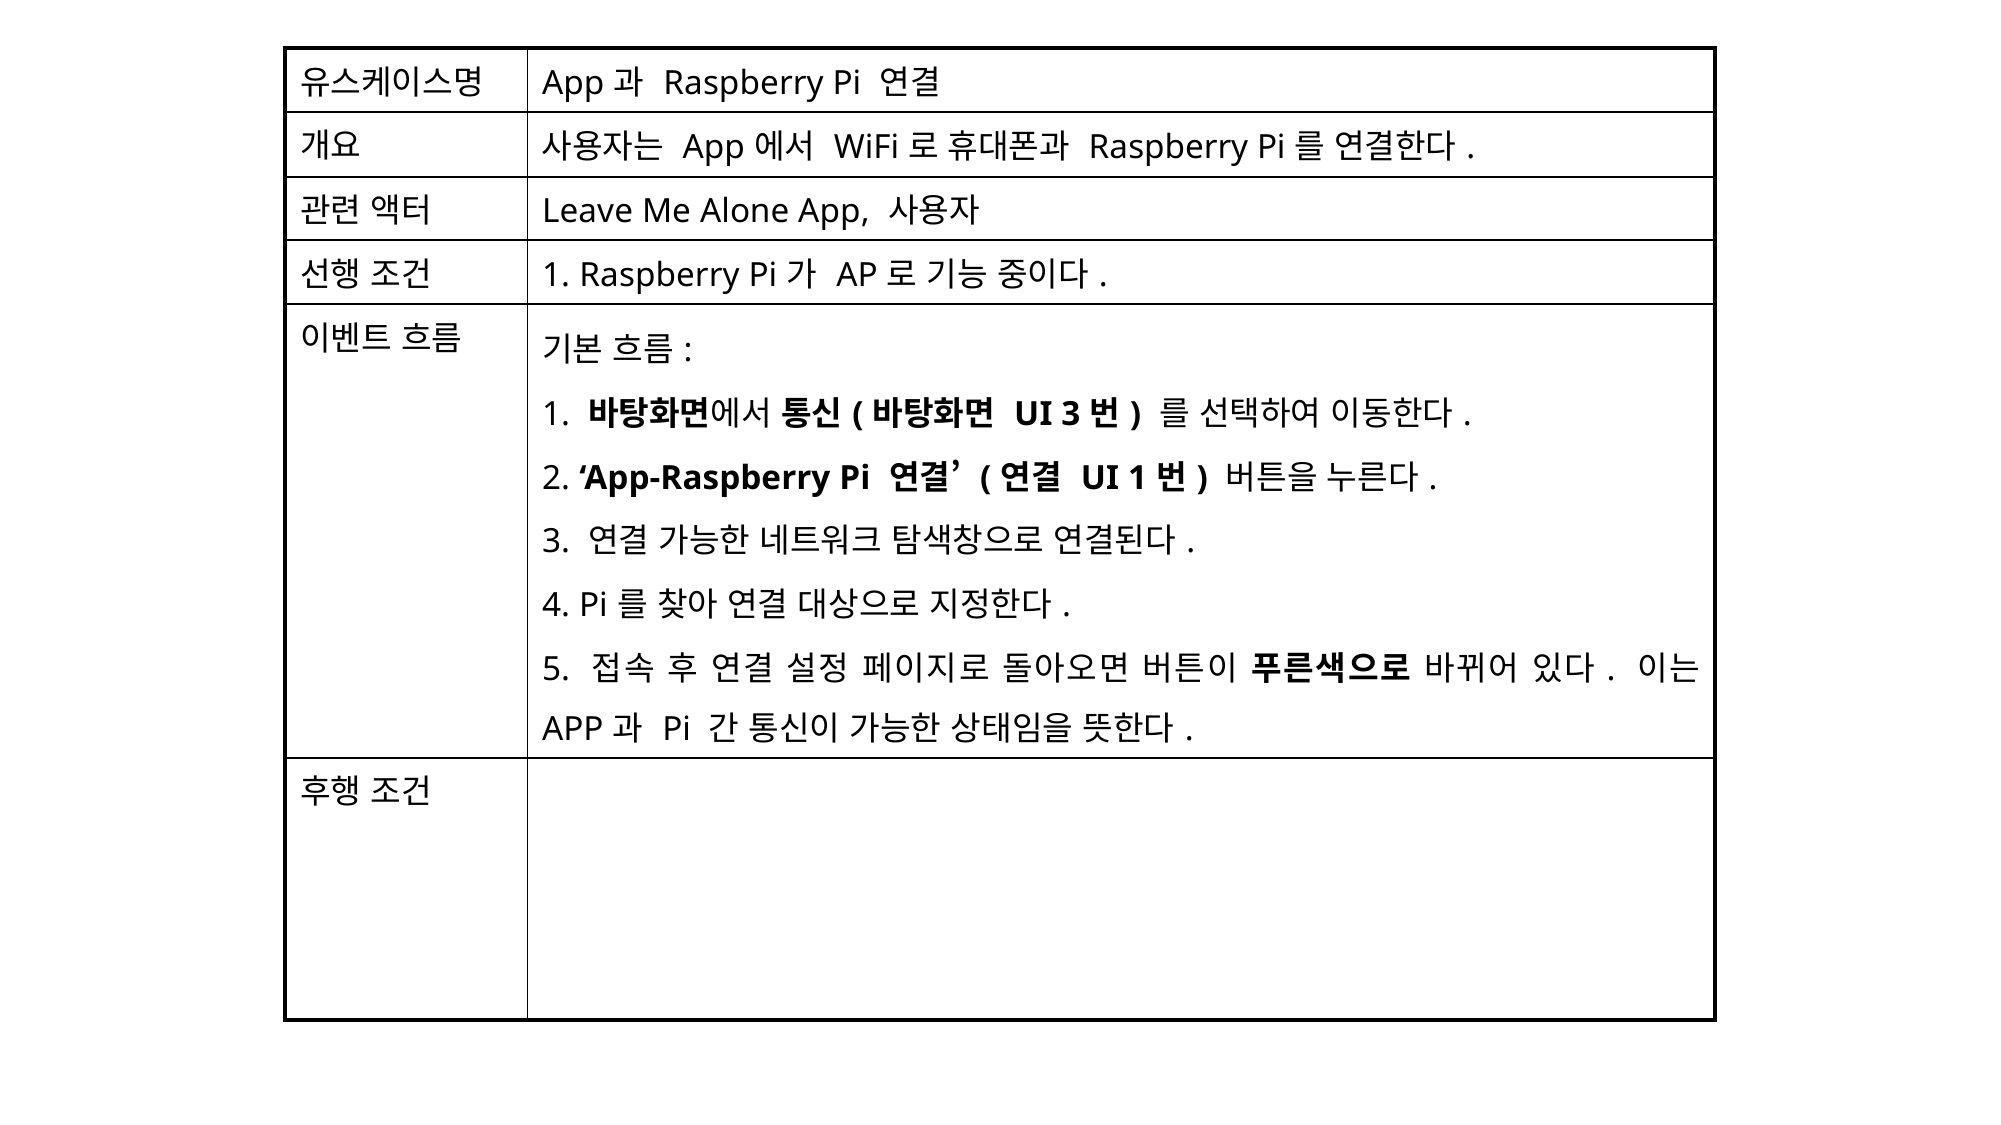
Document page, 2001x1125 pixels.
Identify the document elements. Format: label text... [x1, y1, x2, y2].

table_cell 사용자는 App에서 WiFi로 휴대폰과 Raspberry Pi를 연결한다. [528, 113, 1713, 176]
table_header App과 Raspberry Pi 연결 [528, 50, 1713, 111]
table_cell 1. Raspberry Pi가 AP로 기능 중이다. [528, 241, 1713, 303]
table_cell 관련 액터 [287, 178, 527, 239]
table_cell 이벤트 흐름 [287, 305, 527, 757]
table_cell 개요 [287, 113, 527, 176]
table_cell 선행 조건 [287, 241, 527, 303]
table_cell [528, 759, 1713, 1018]
table_header 유스케이스명 [287, 50, 527, 111]
table_cell Leave Me Alone App, 사용자 [528, 178, 1713, 239]
table_cell 후행 조건 [287, 759, 527, 1018]
table_cell 기본 흐름: 1. 바탕화면에서 통신(바탕화면 UI 3번) 를 선택하여 이동한다. 2. ‘App-Raspberry Pi 연결’ (연결 UI 1번) 버튼을 누른다. 3. 연결 가능한 네트워크 탐색창으로 연결된다. 4. Pi를 찾아 연결 대상으로 지정한다. 5. 접속 후 연결 설정 페이지로 돌아오면 버튼이 푸른색으로 바뀌어 있다. 이는 APP과 Pi 간 통신이 가능한 상태임을 뜻한다. [528, 305, 1713, 757]
